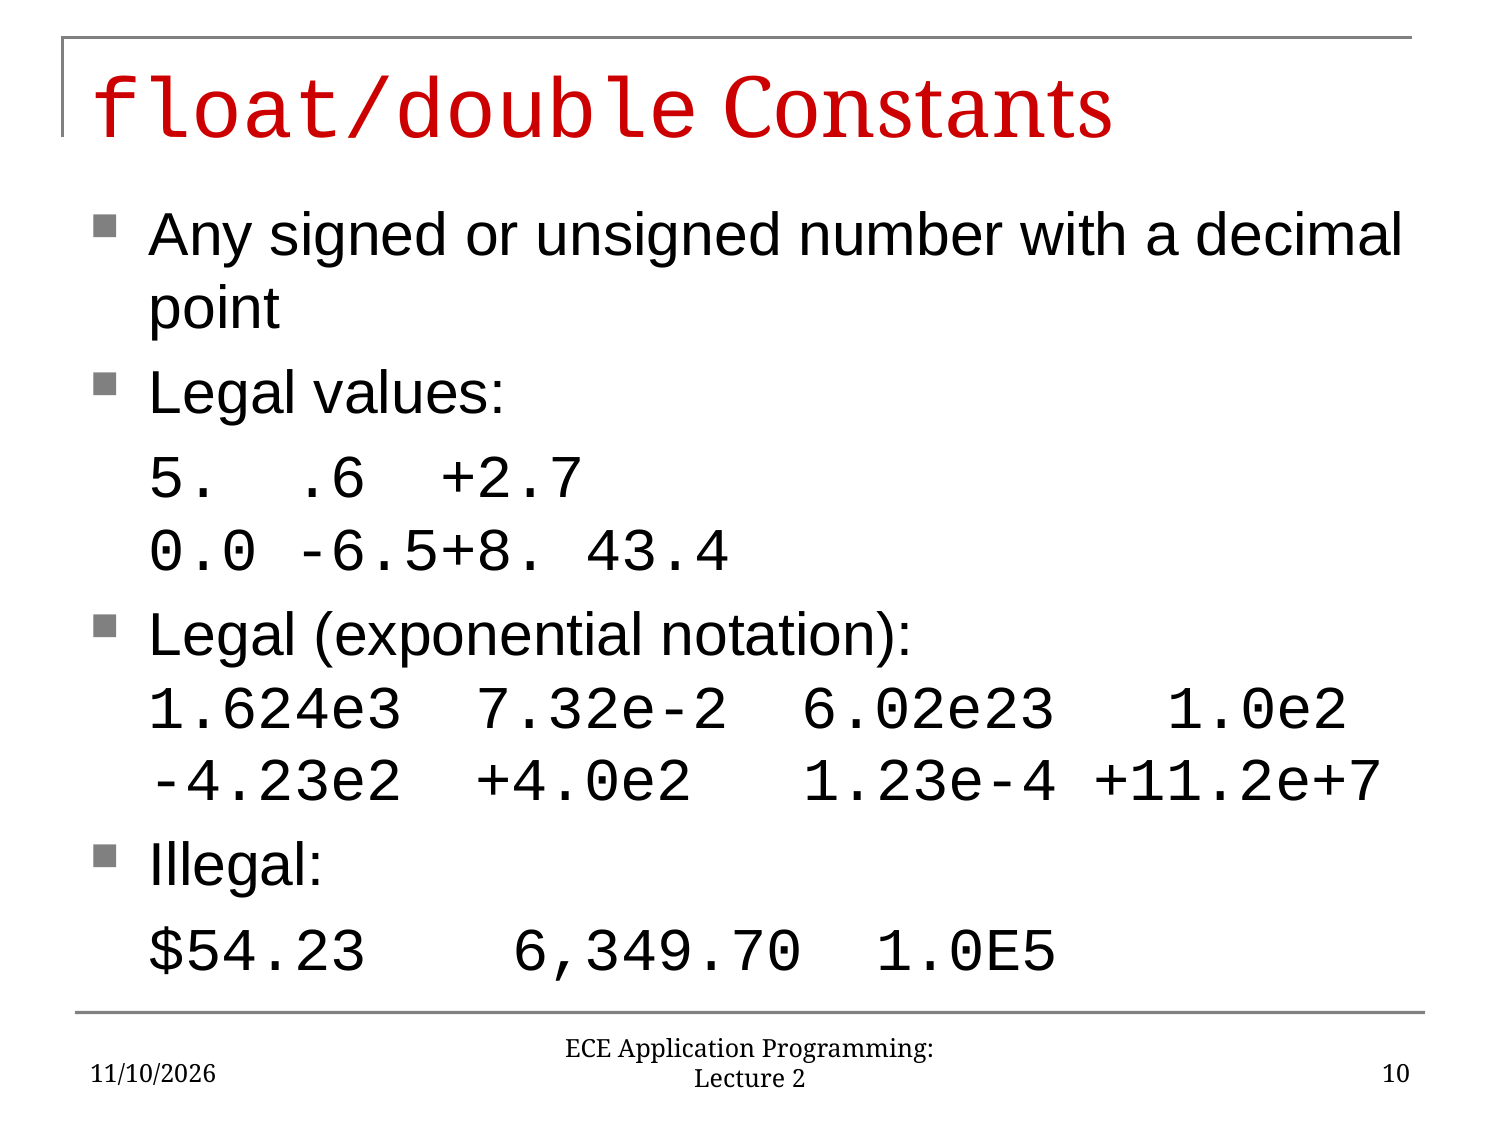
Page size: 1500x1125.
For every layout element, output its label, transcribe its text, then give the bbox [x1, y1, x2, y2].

list Any signed or unsigned number with a decimal point Legal values: 5. .6 +2.7 0.0 -6.5 +8. 43.4 Legal (exponential notation): 1.624e3 7.32e-2 6.02e23 1.0e2 -4.23e2 +4.0e2 1.23e-4 +11.2e+7 Illegal: $54.23 6,349.70 1.0E5 [75, 187, 1425, 1006]
title float/double Constants [75, 45, 1425, 163]
footer ECE Application Programming: Lecture 2 [512, 1024, 988, 1101]
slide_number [74, 1023, 426, 1100]
slide_number 10 [1074, 1023, 1426, 1100]
